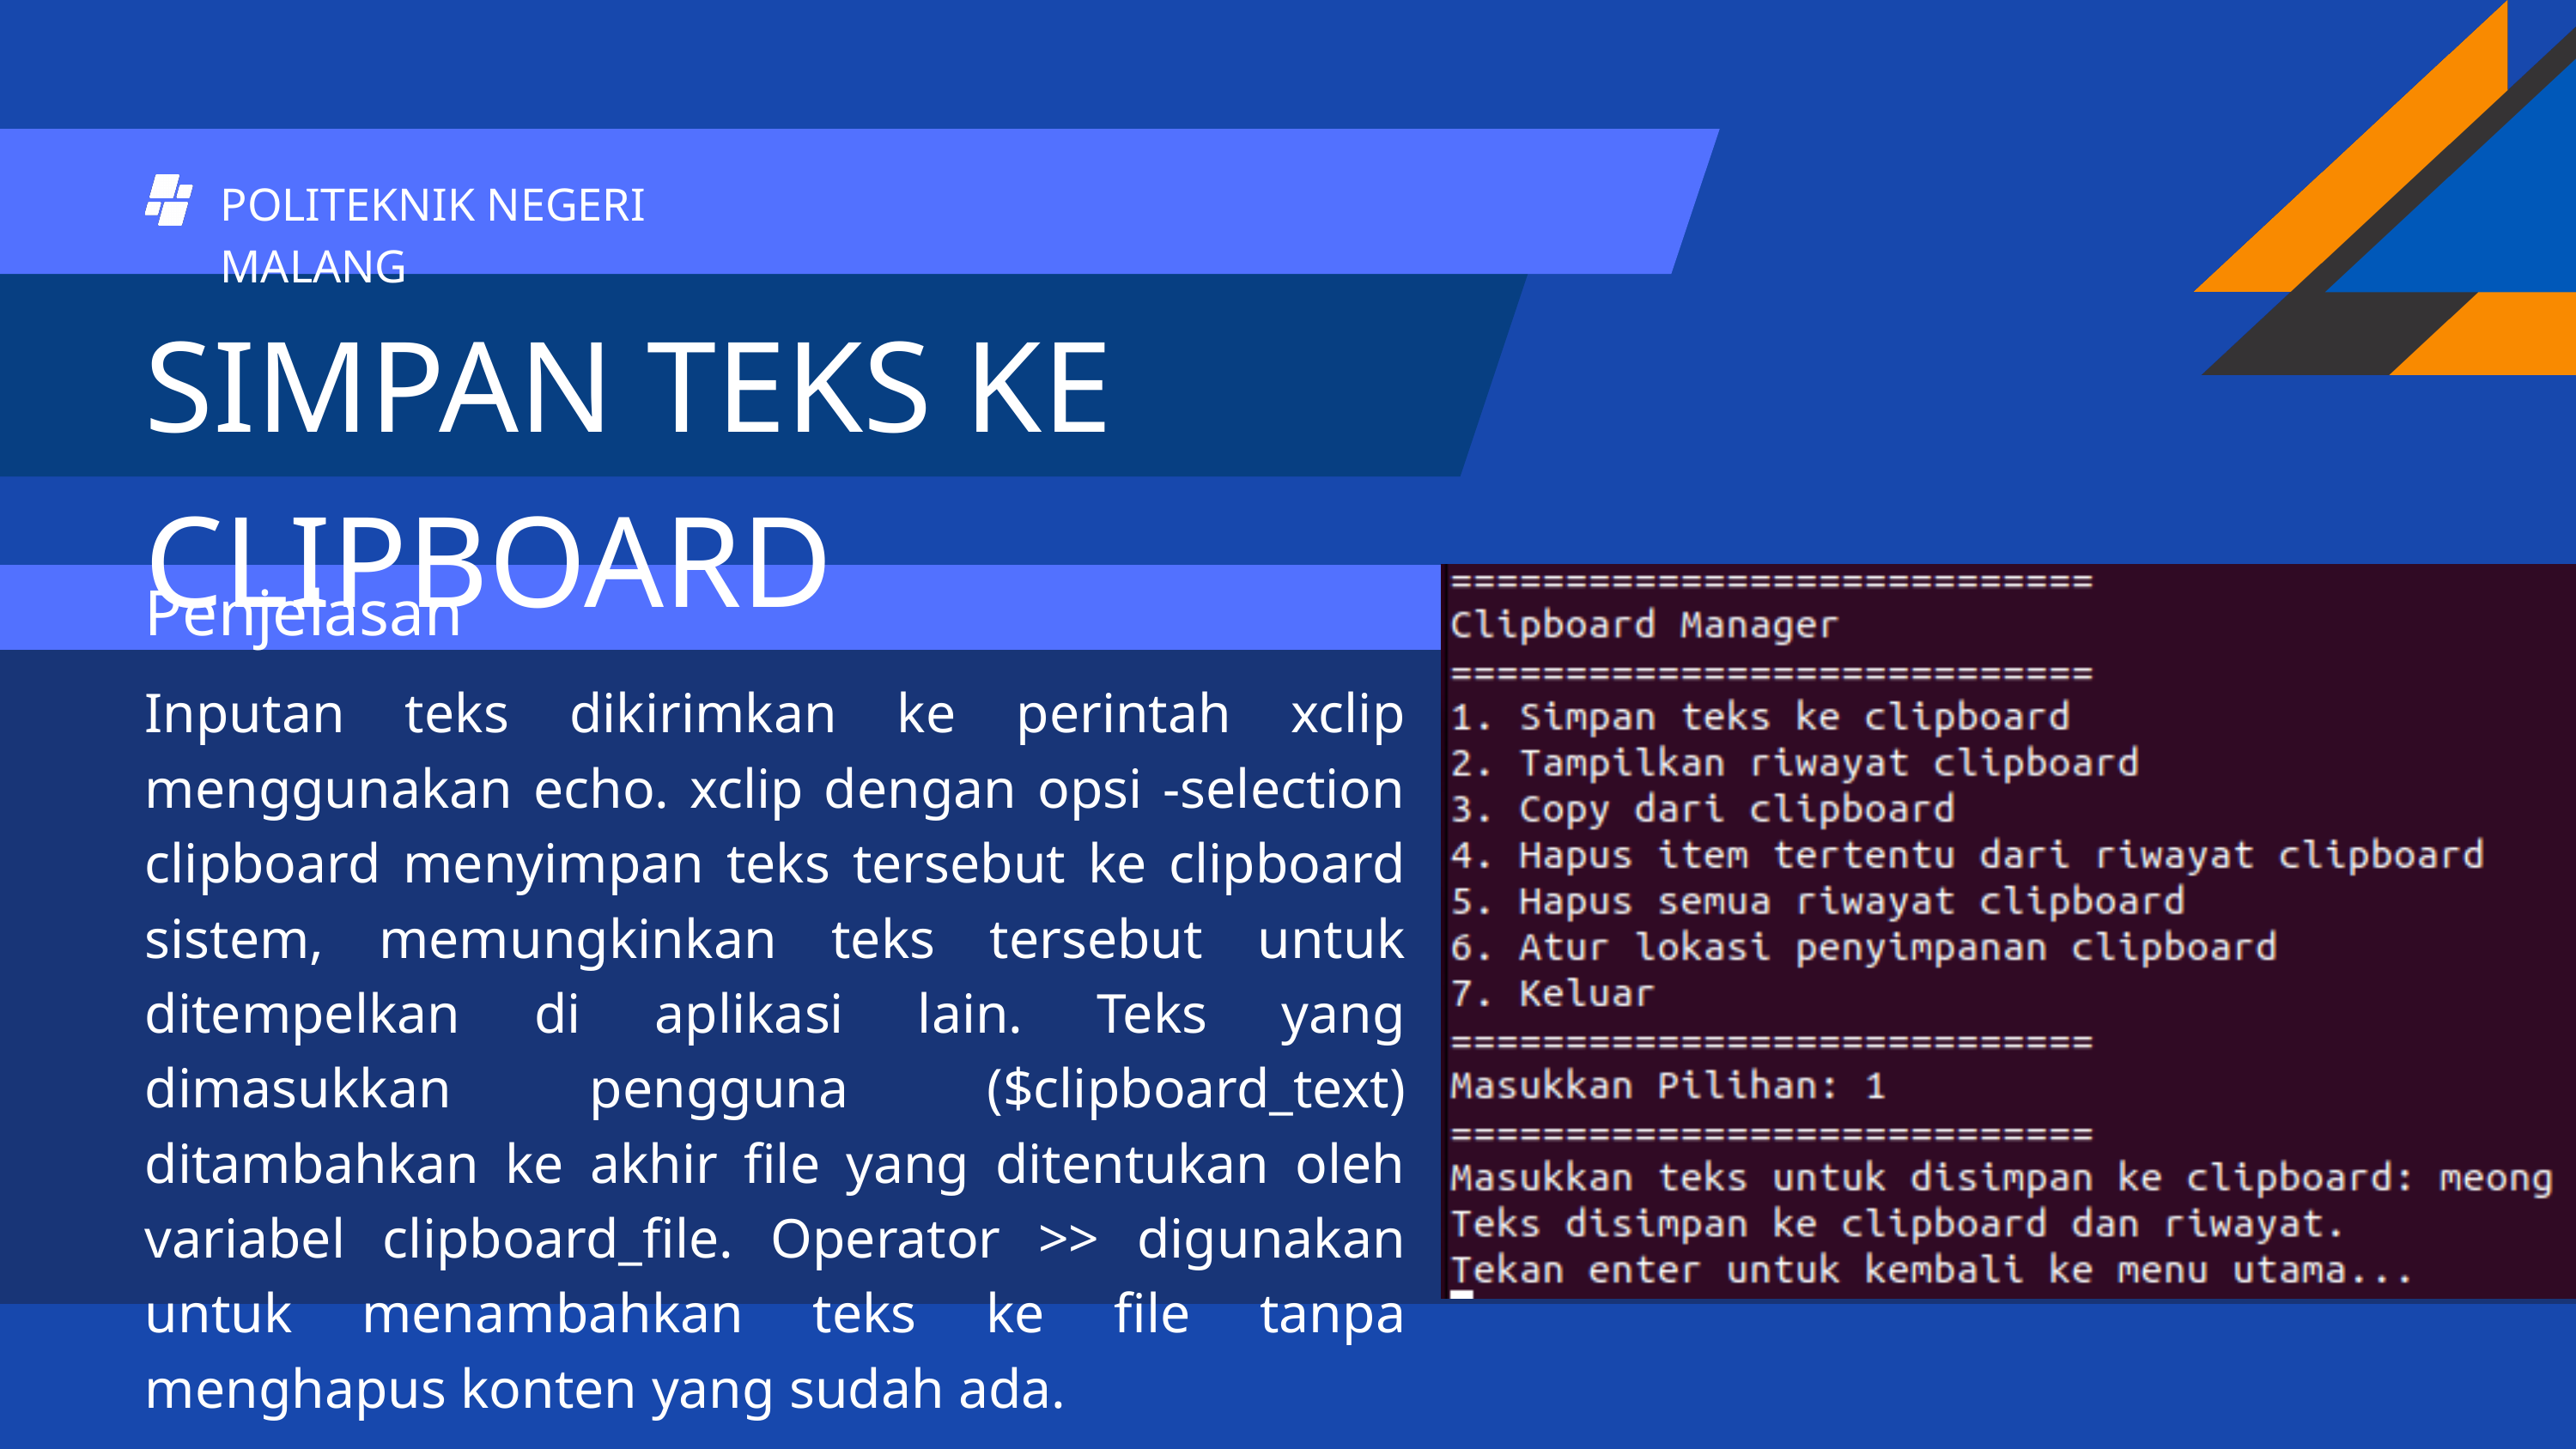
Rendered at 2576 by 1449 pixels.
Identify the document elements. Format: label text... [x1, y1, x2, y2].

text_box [0, 284, 1528, 477]
text_box SIMPAN TEKS KE CLIPBOARD [144, 487, 1407, 561]
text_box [0, 128, 1720, 275]
text_box [2193, 0, 2576, 376]
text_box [0, 564, 2576, 651]
text_box Inputan teks dikirimkan ke perintah xclip menggunakan echo. xclip dengan opsi -selection clipboard menyimpan teks tersebut ke clipboard sistem, memungkinkan teks tersebut untuk ditempelkan di aplikasi lain. Teks yang dimasukkan pengguna ($clipboard_text) ditambahkan ke akhir file yang ditentukan oleh variabel clipboard_file. Operator >> digunakan untuk menambahkan teks ke file tanpa menghapus konten yang sudah ada. [144, 1313, 1407, 1449]
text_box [0, 660, 2576, 1304]
